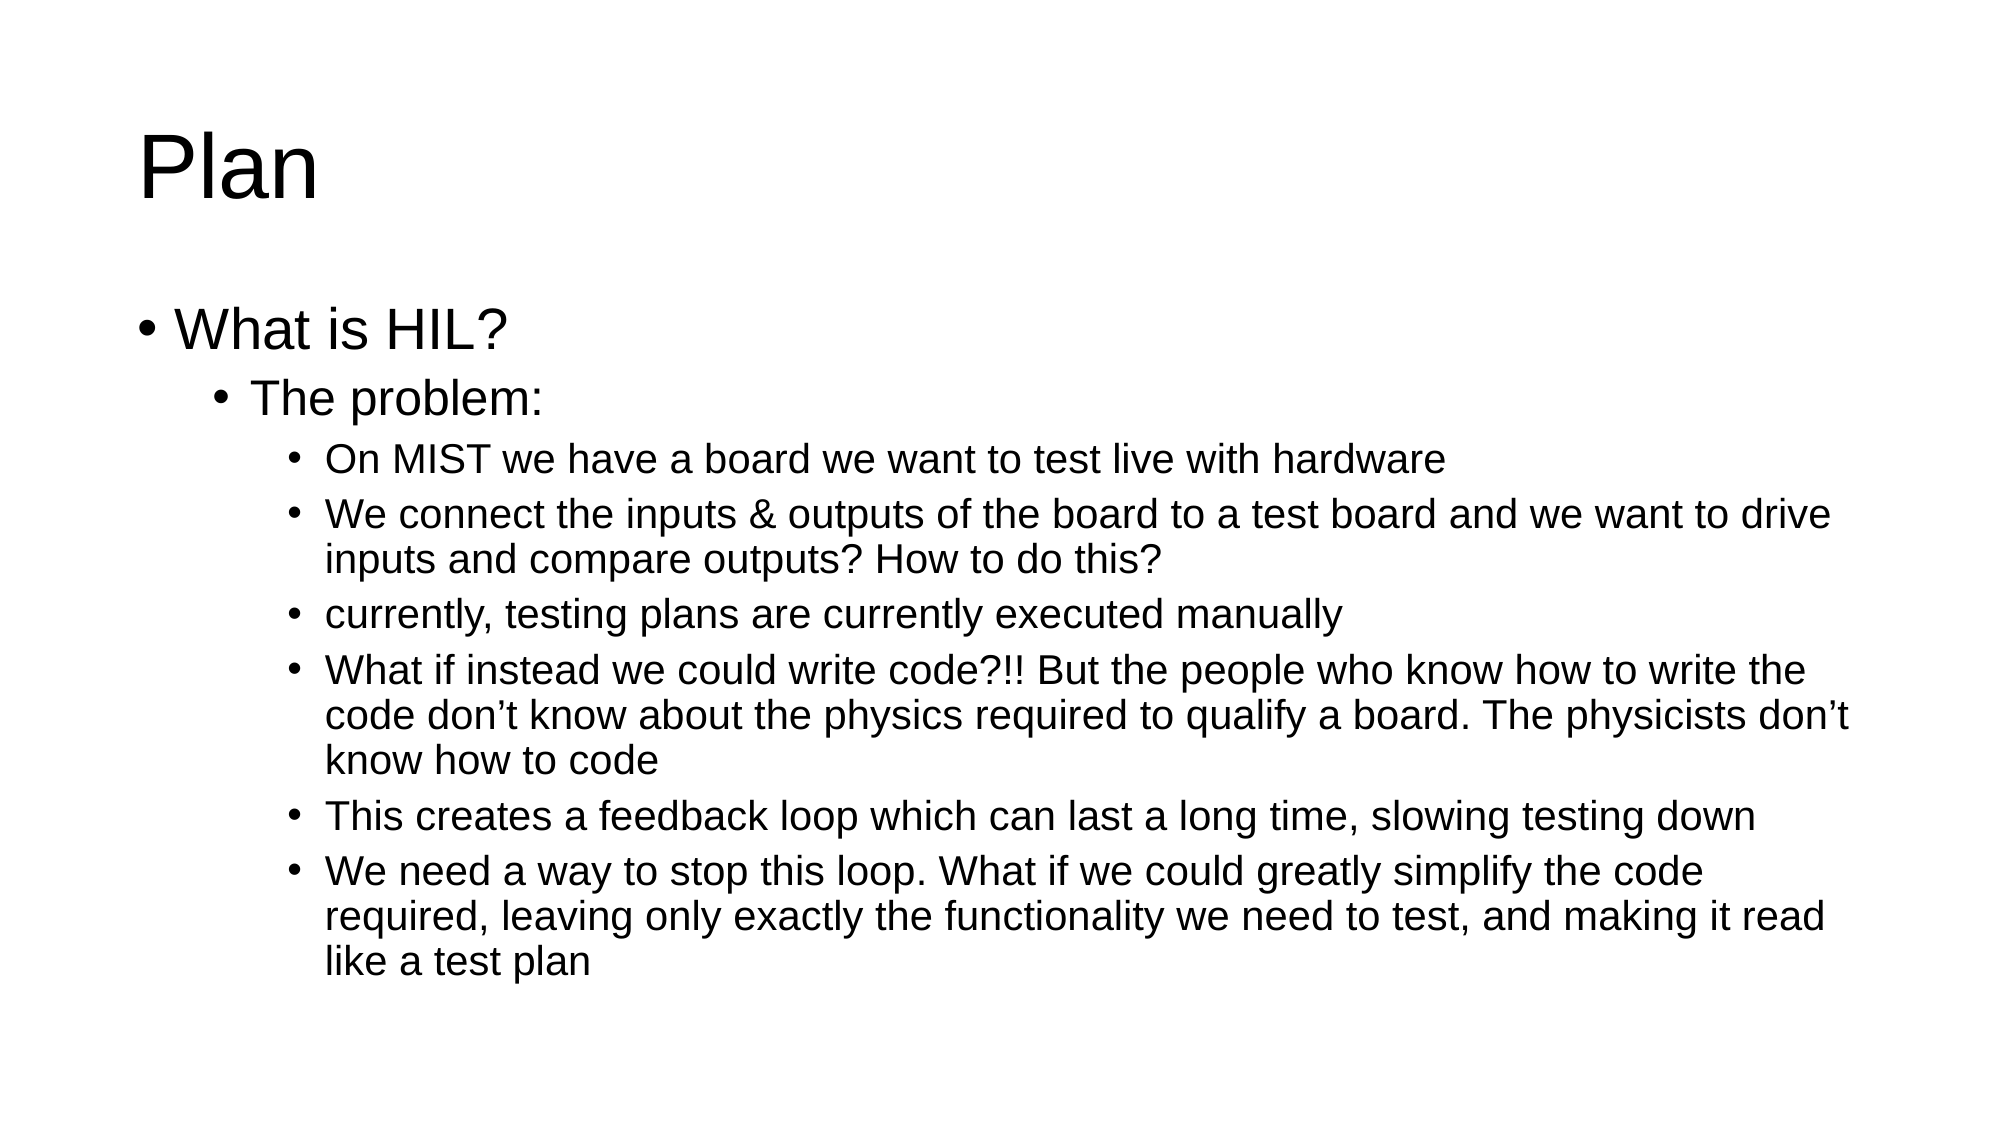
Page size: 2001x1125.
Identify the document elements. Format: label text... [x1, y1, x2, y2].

list What is HIL? The problem: On MIST we have a board we want to test live with hardware We connect the inputs & outputs of the board to a test board and we want to drive inputs and compare outputs? How to do this? currently, testing plans are currently executed manually What if instead we could write code?!! But the people who know how to write the code don’t know about the physics required to qualify a board. The physicists don’t know how to code This creates a feedback loop which can last a long time, slowing testing down We need a way to stop this loop. What if we could greatly simplify the code required, leaving only exactly the functionality we need to test, and making it read like a test plan [137, 299, 1863, 1014]
title Plan [137, 59, 1863, 278]
